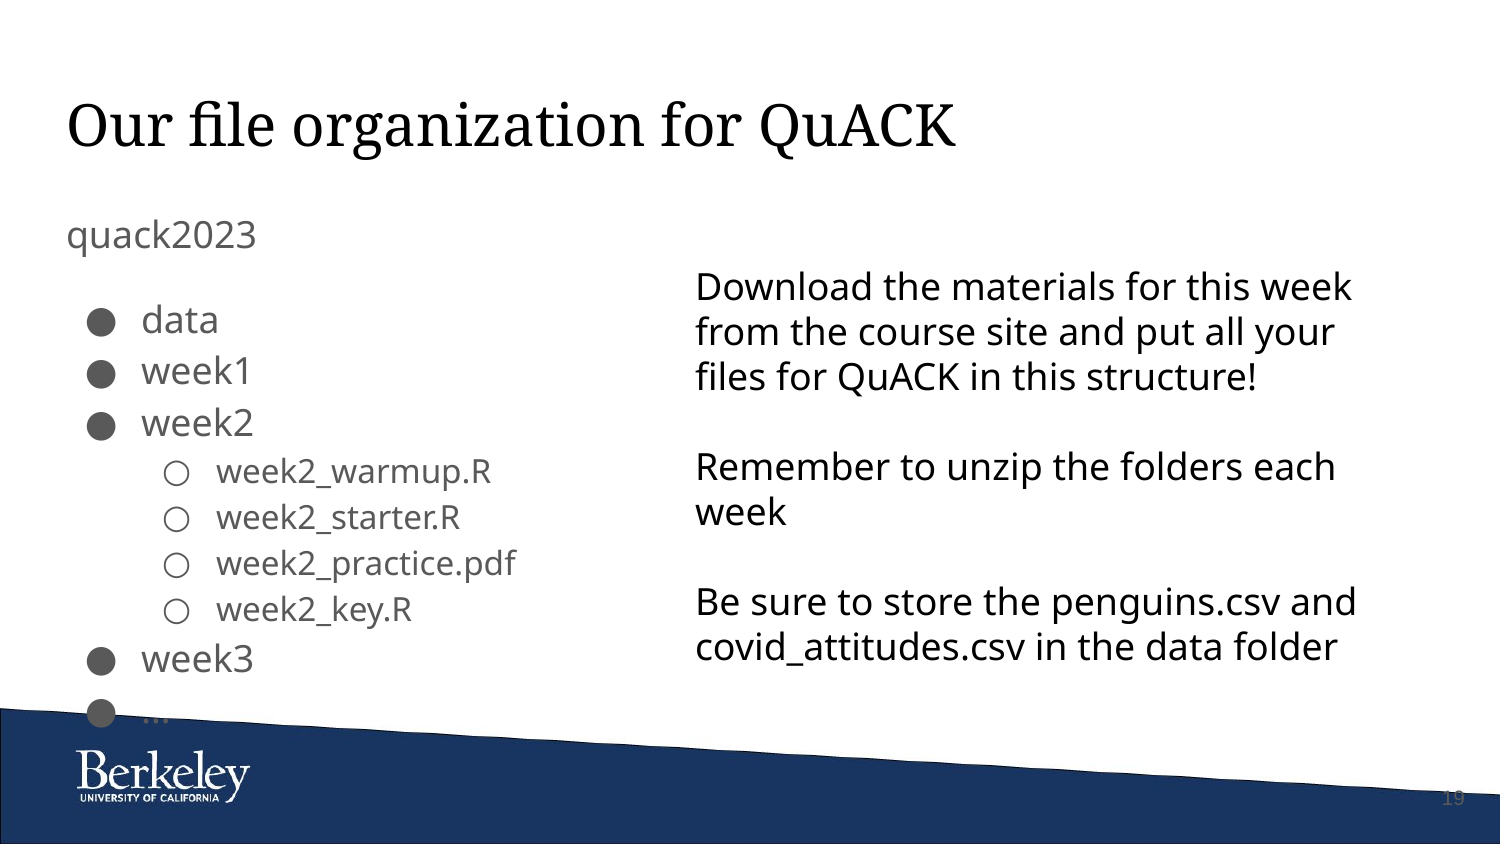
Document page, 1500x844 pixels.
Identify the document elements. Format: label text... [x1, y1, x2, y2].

text_box Download the materials for this week from the course site and put all your files for QuACK in this structure! Remember to unzip the folders each week Be sure to store the penguins.csv and covid_attitudes.csv in the data folder [680, 247, 1390, 683]
picture [0, 0, 1500, 844]
title Our file organization for QuACK [51, 72, 1449, 189]
slide_number ‹#› [1389, 764, 1480, 830]
list quack2023 data week1 week2 week2_warmup.R week2_starter.R week2_practice.pdf week2_key.R week3 … [51, 189, 1449, 750]
